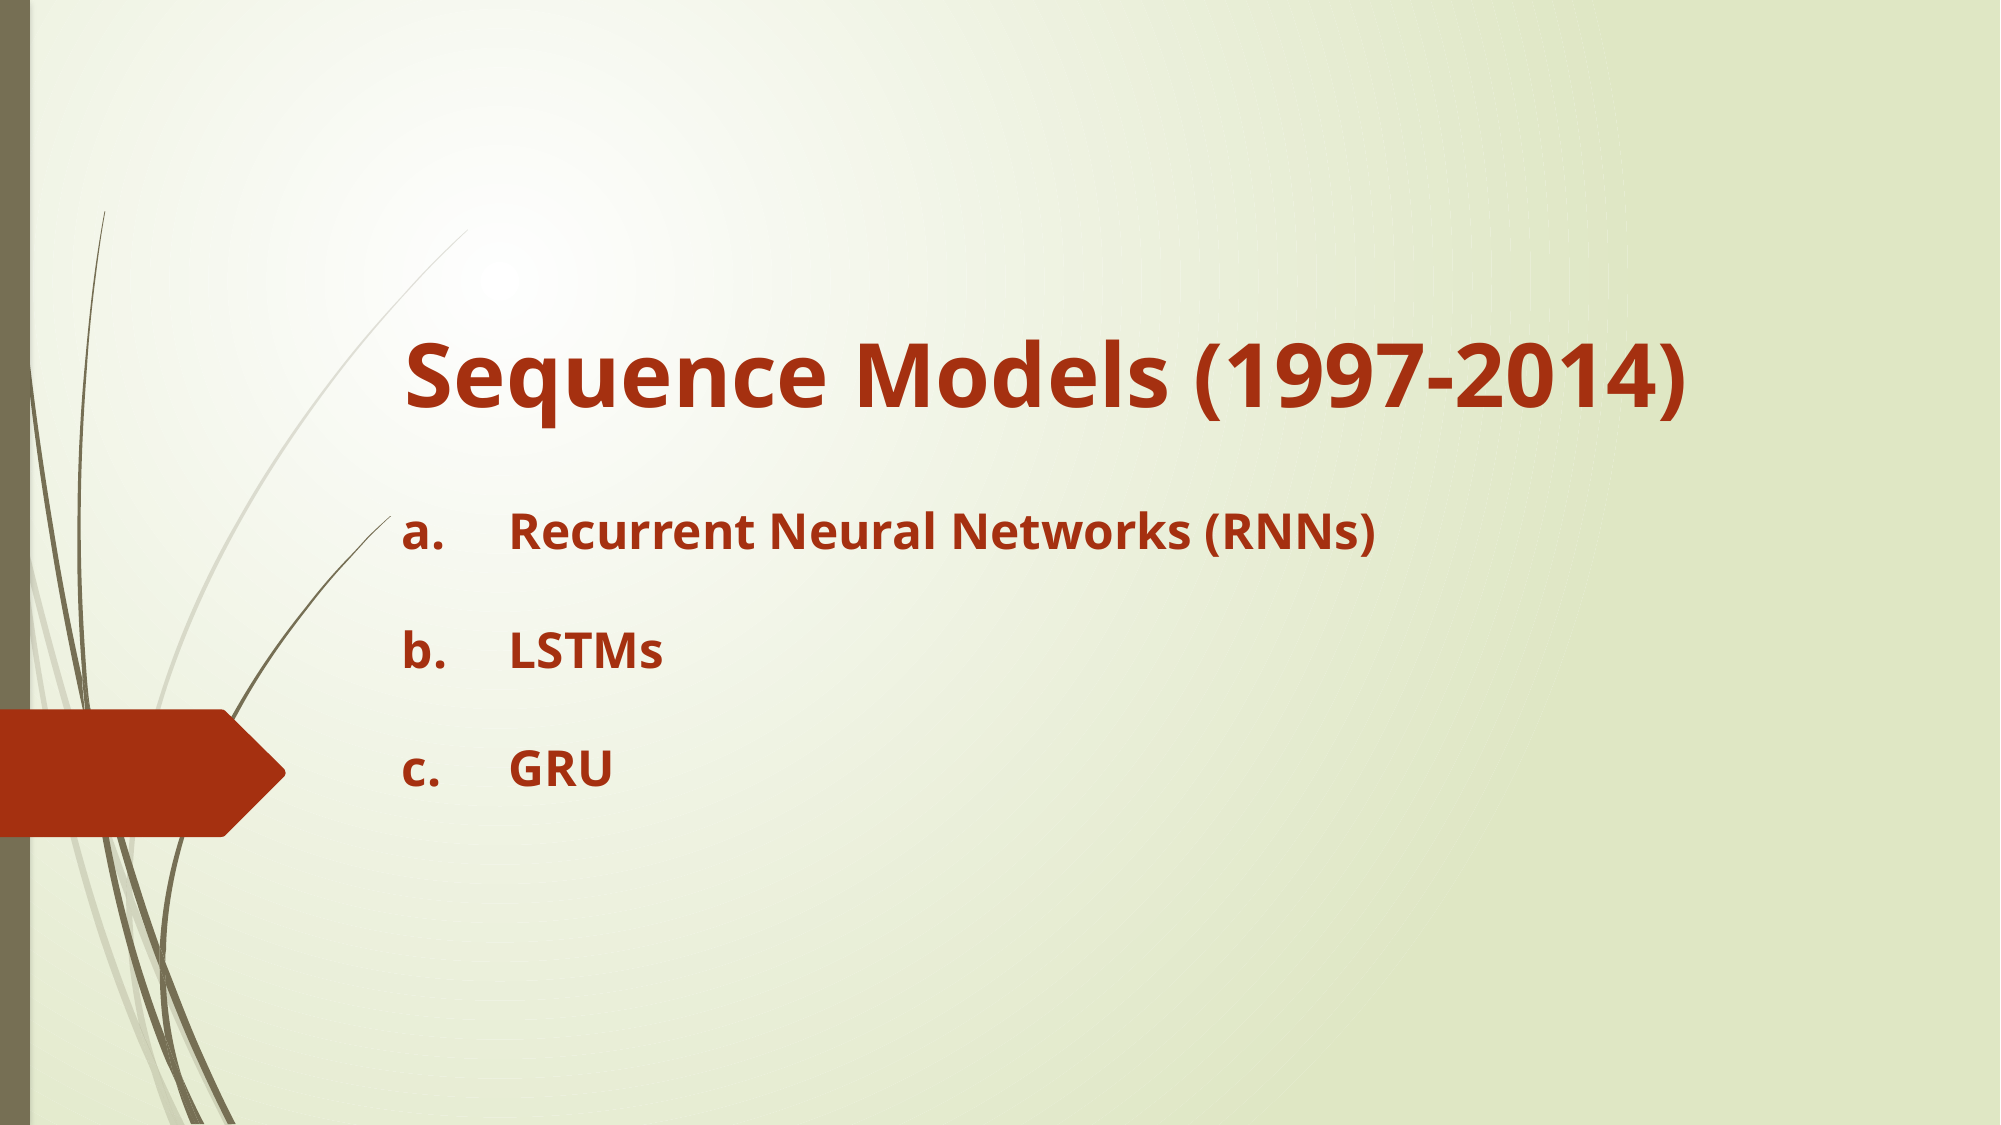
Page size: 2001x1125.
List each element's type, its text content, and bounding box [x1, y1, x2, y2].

title Sequence Models (1997-2014) [386, 308, 1707, 433]
text_box Recurrent Neural Networks (RNNs) LSTMs GRU [386, 488, 1671, 805]
